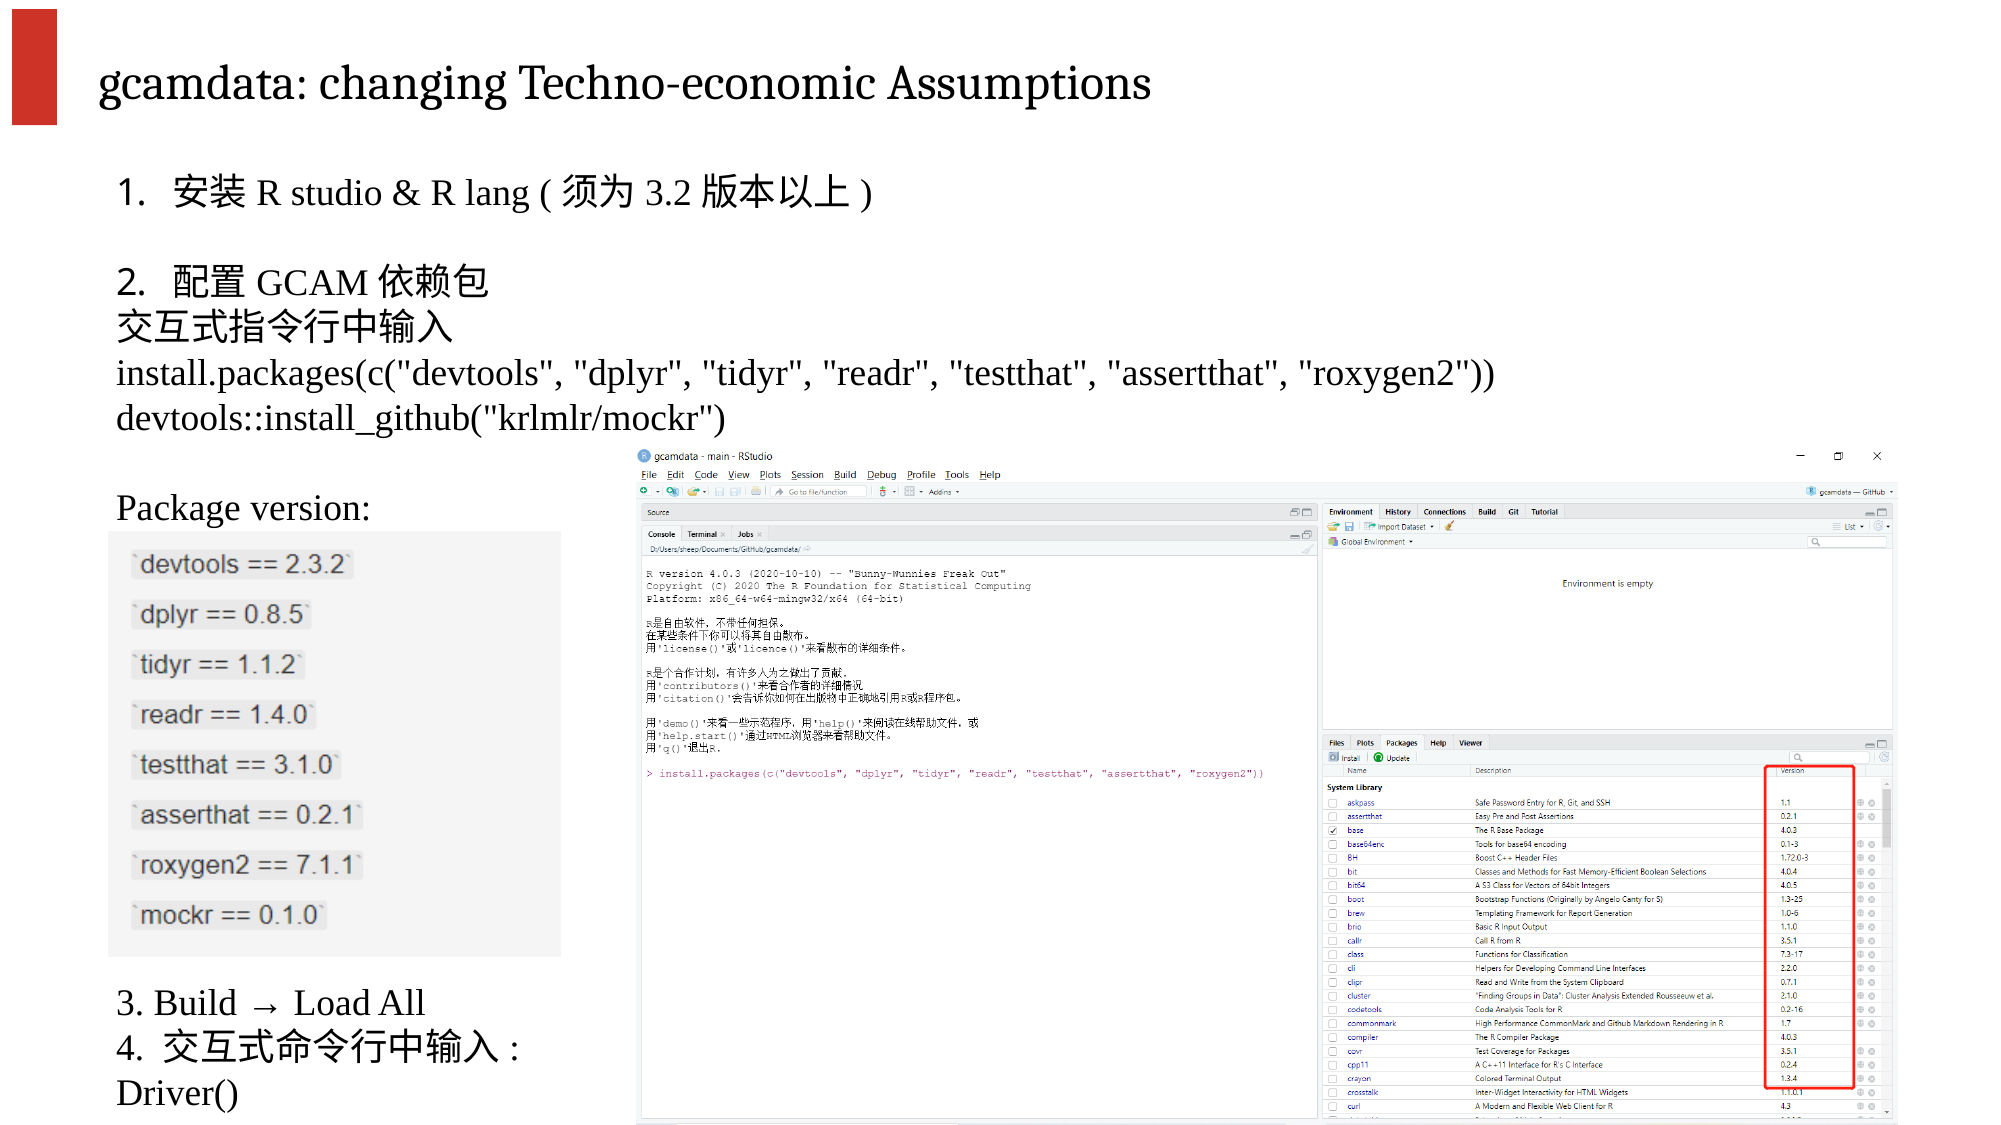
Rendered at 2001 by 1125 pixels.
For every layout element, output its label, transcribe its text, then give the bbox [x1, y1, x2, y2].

text_box 安装R studio & R lang (须为3.2版本以上) 配置GCAM依赖包 交互式指令行中输入 install.packages(c("devtools", "dplyr", "tidyr", "readr", "testthat", "assertthat", "roxygen2")) devtools::install_github("krlmlr/mockr") Package version: 3. Build → Load All 4. 交互式命令行中输入: Driver() [108, 160, 1767, 1125]
text_box [12, 9, 57, 126]
picture [636, 447, 1898, 1125]
picture [108, 531, 561, 957]
text_box gcamdata: changing Techno-economic Assumptions [91, 42, 1804, 118]
